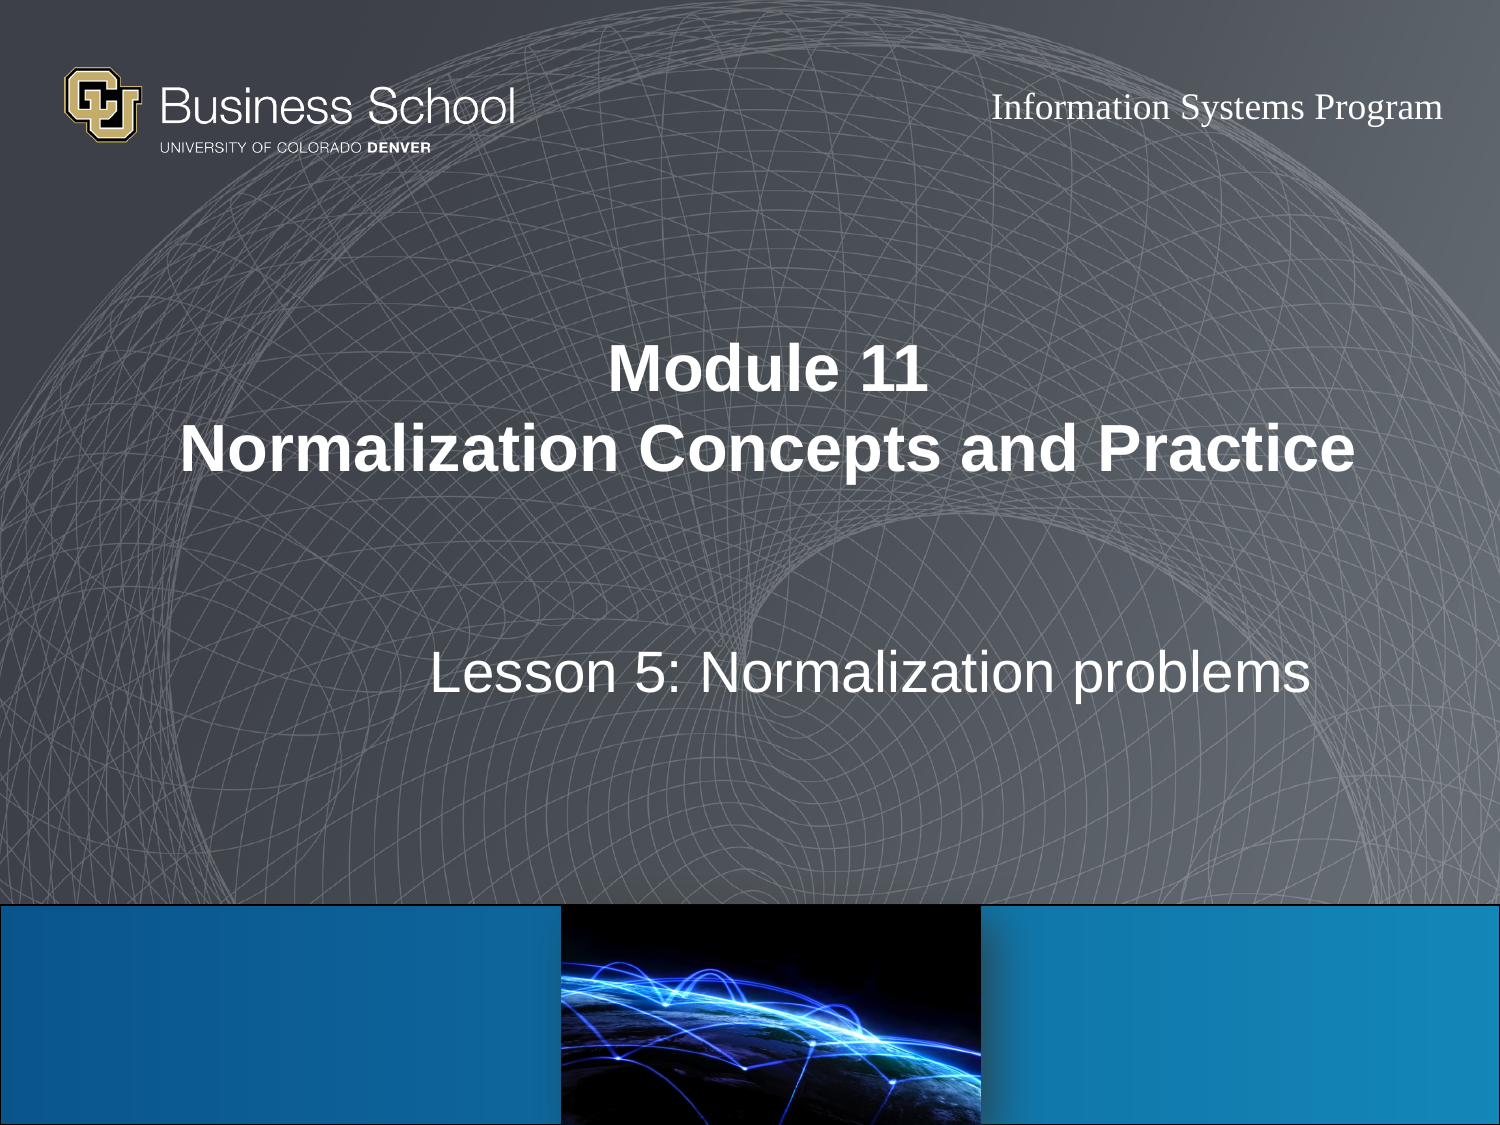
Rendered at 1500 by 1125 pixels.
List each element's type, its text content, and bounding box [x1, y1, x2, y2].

title Module 11 Normalization Concepts and Practice [162, 324, 1376, 513]
picture [561, 905, 981, 1125]
subtitle Lesson 5: Normalization problems [122, 633, 1314, 775]
picture [0, 0, 1500, 904]
